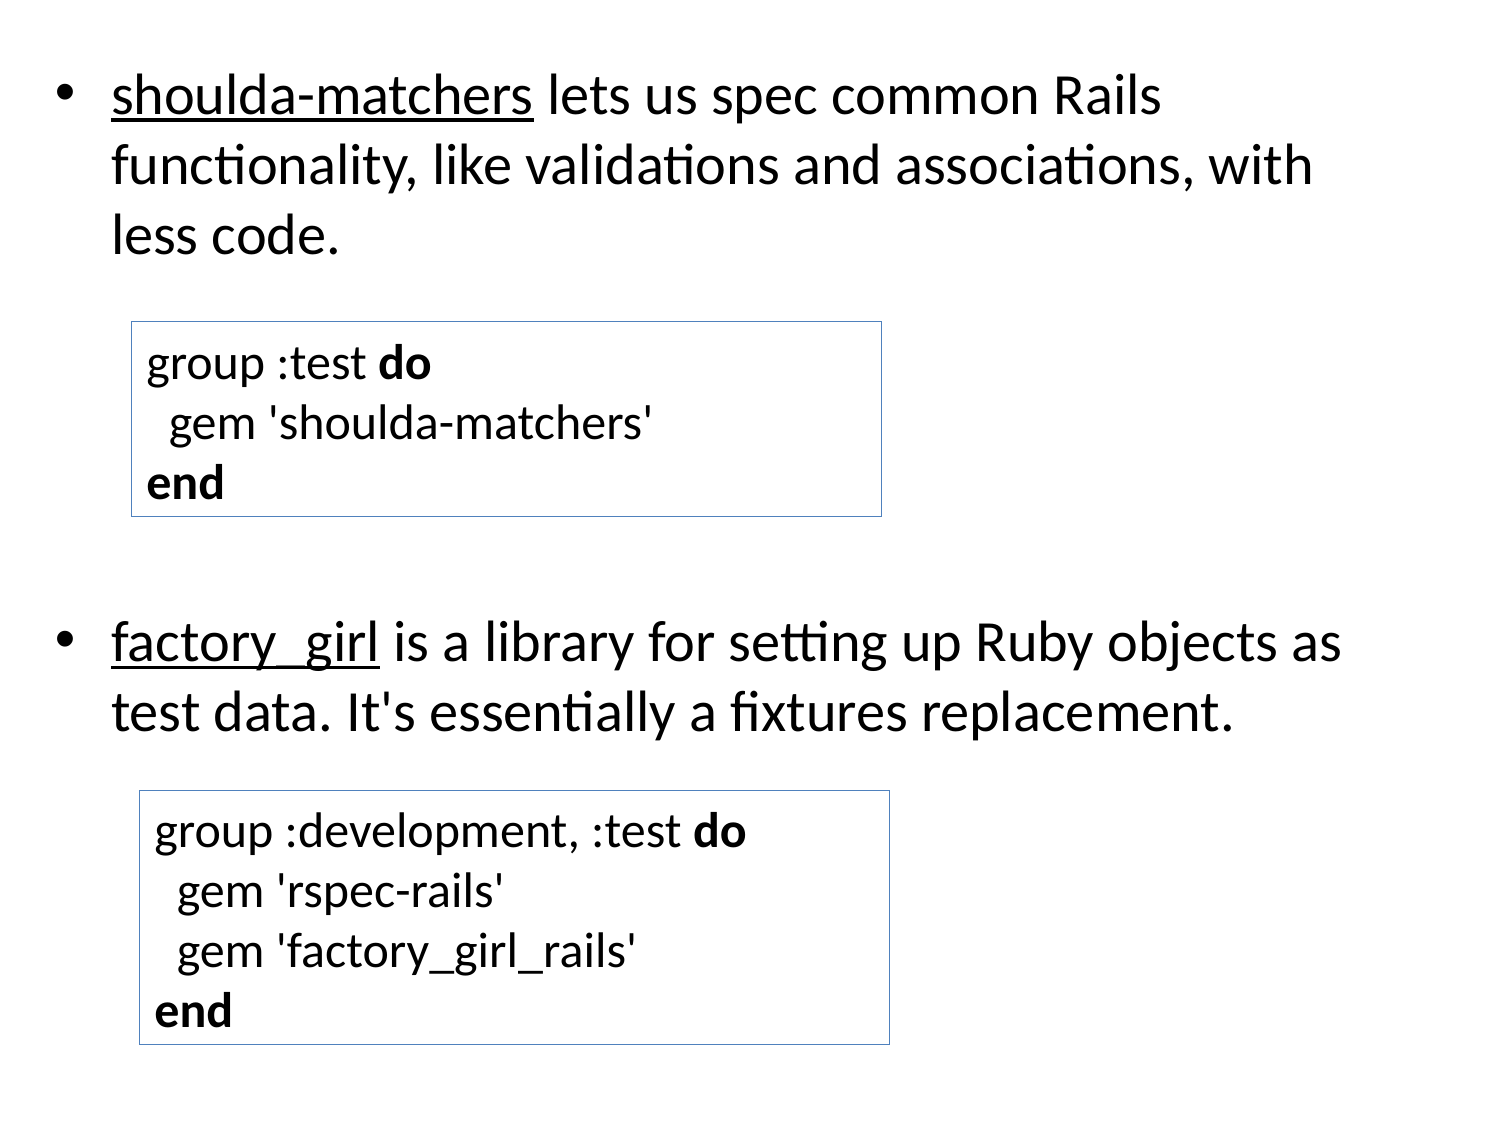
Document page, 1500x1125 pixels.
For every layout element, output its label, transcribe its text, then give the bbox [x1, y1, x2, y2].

text_box group :test do gem 'shoulda-matchers' end [131, 321, 882, 517]
list shoulda-matchers lets us spec common Rails functionality, like validations and associations, with less code. factory_girl is a library for setting up Ruby objects as test data. It's essentially a fixtures replacement. [39, 48, 1390, 883]
text_box group :development, :test do gem 'rspec-rails' gem 'factory_girl_rails' end [139, 790, 890, 1045]
